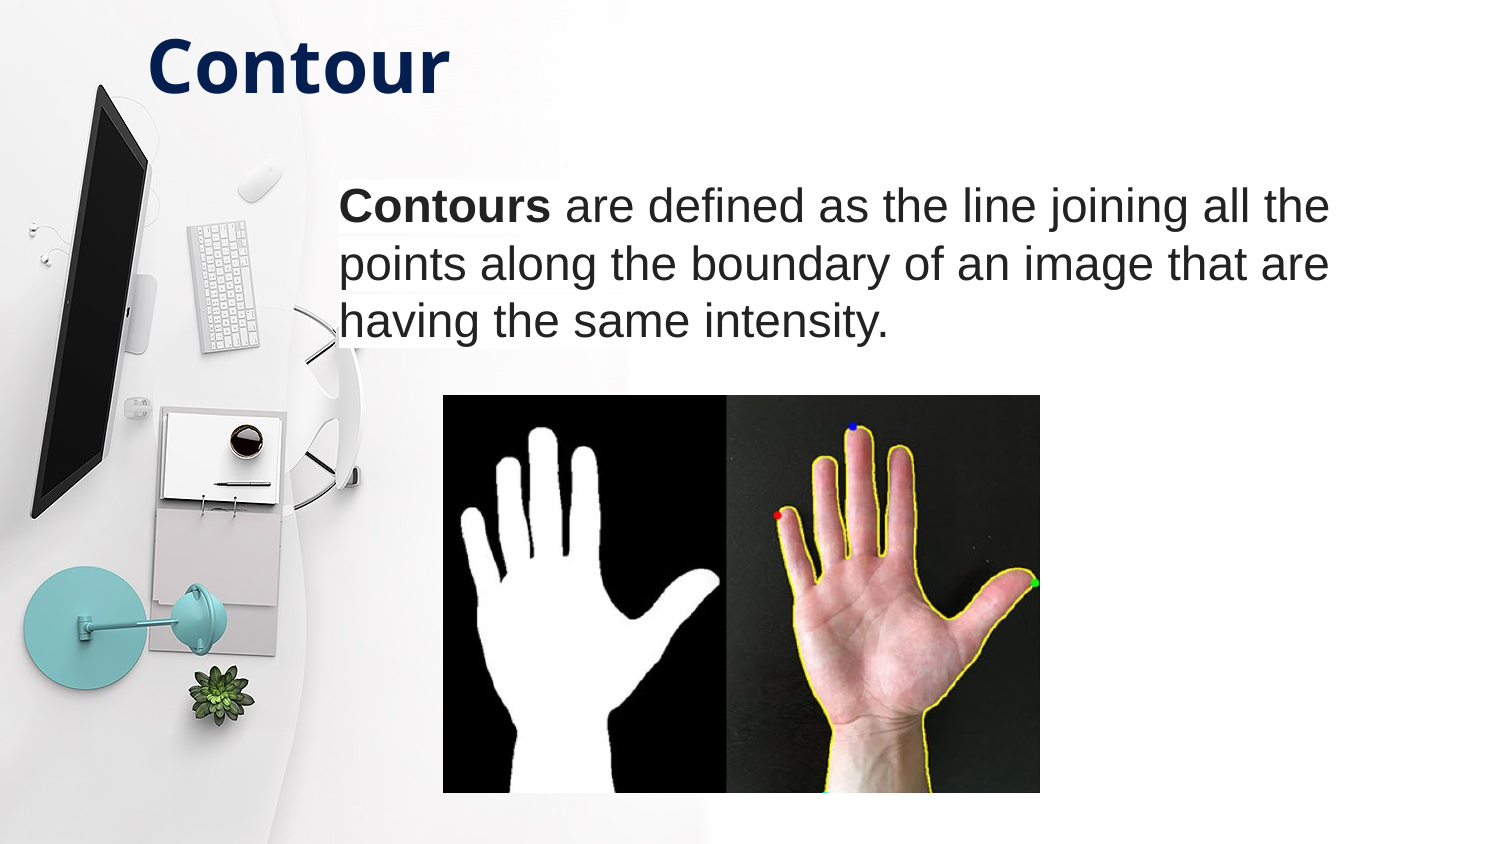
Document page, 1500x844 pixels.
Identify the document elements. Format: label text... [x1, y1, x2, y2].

picture [0, 0, 1500, 844]
text_box Contours are defined as the line joining all the points along the boundary of an image that are having the same intensity. [323, 159, 1478, 756]
text_box Contour [131, 16, 1402, 112]
